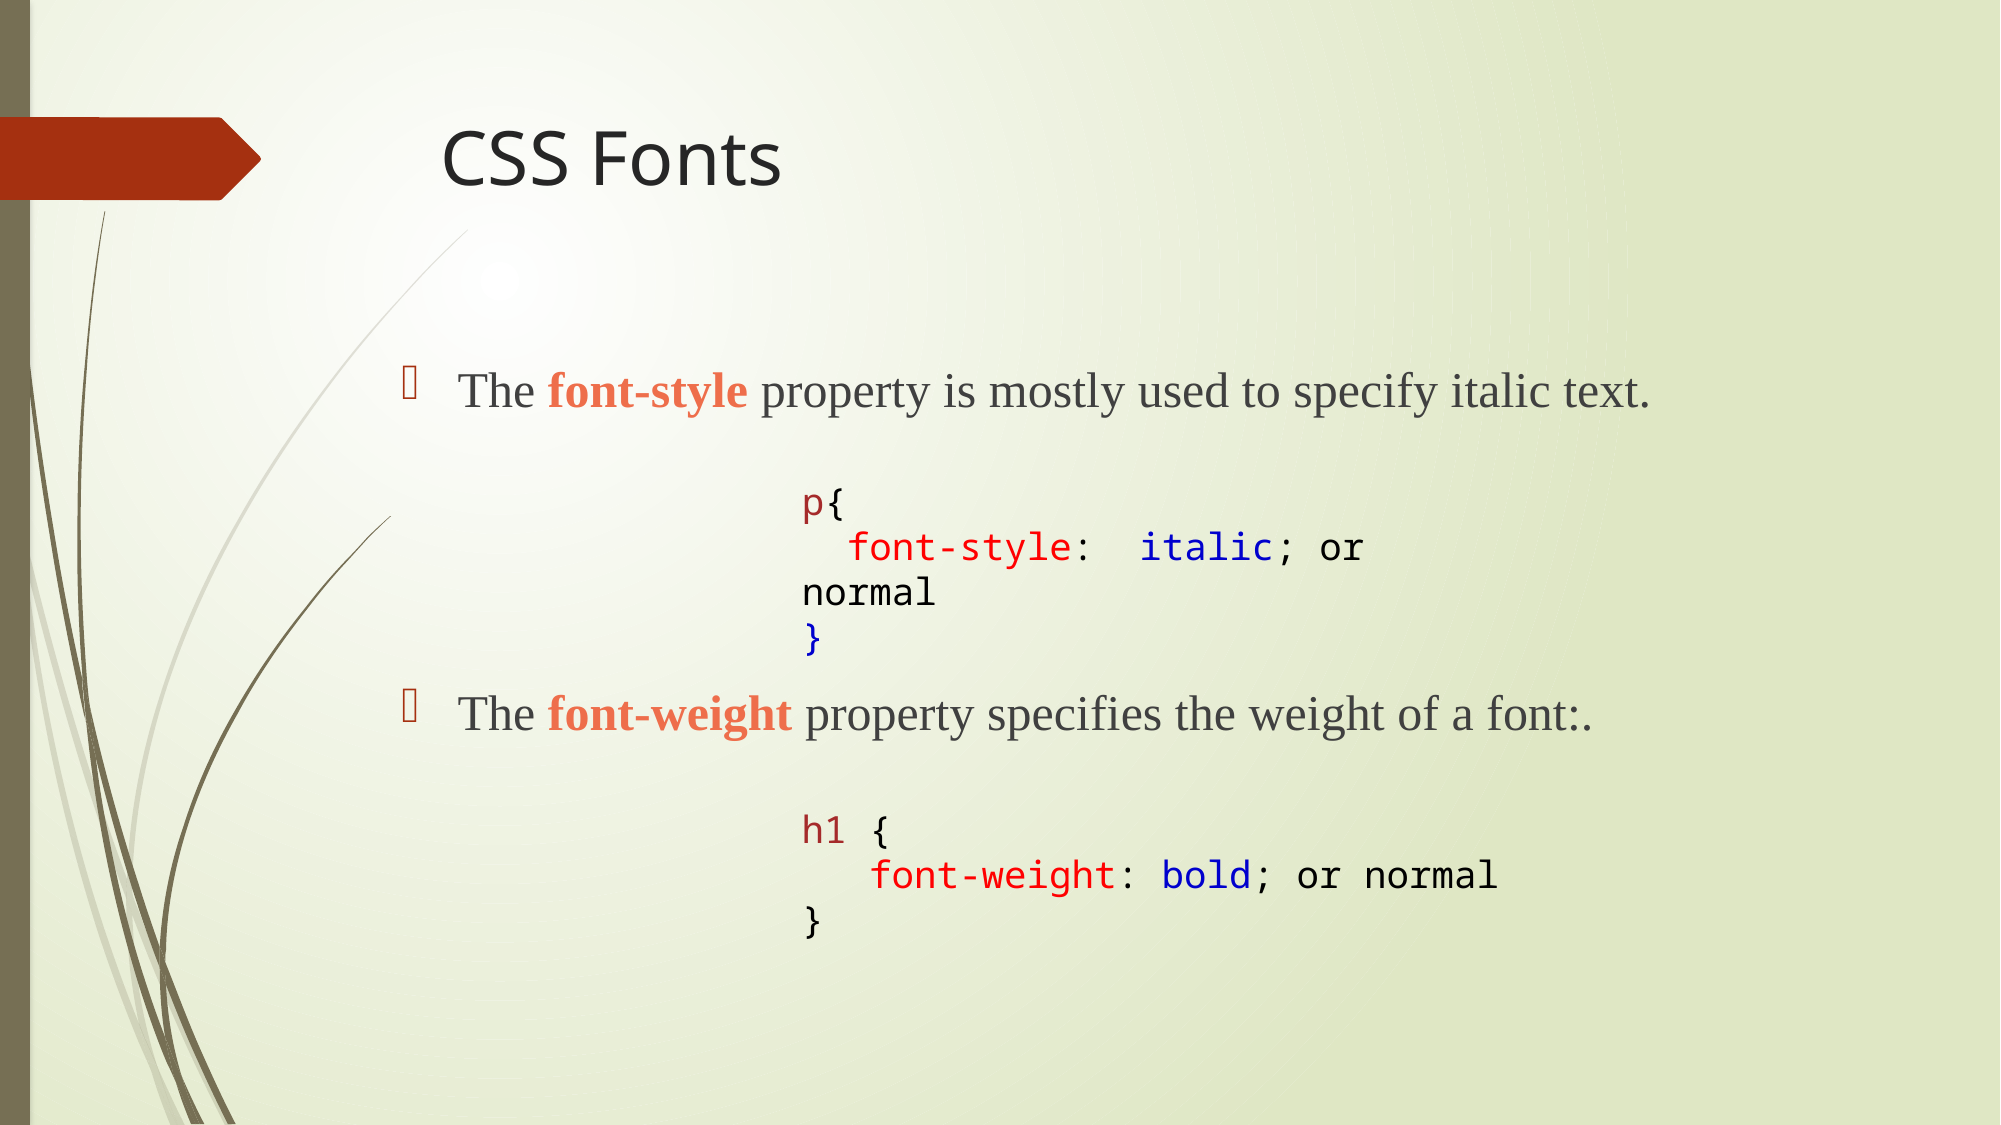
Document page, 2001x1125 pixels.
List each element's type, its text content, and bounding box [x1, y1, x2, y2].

text_box p{ font-style: italic; or normal } [787, 470, 1496, 666]
text_box h1 { font-weight: bold; or normal } [786, 798, 1537, 949]
title CSS Fonts [425, 102, 1888, 313]
list The font-style property is mostly used to specify italic text. The font-weight property specifies the weight of a font:. [386, 350, 1849, 970]
